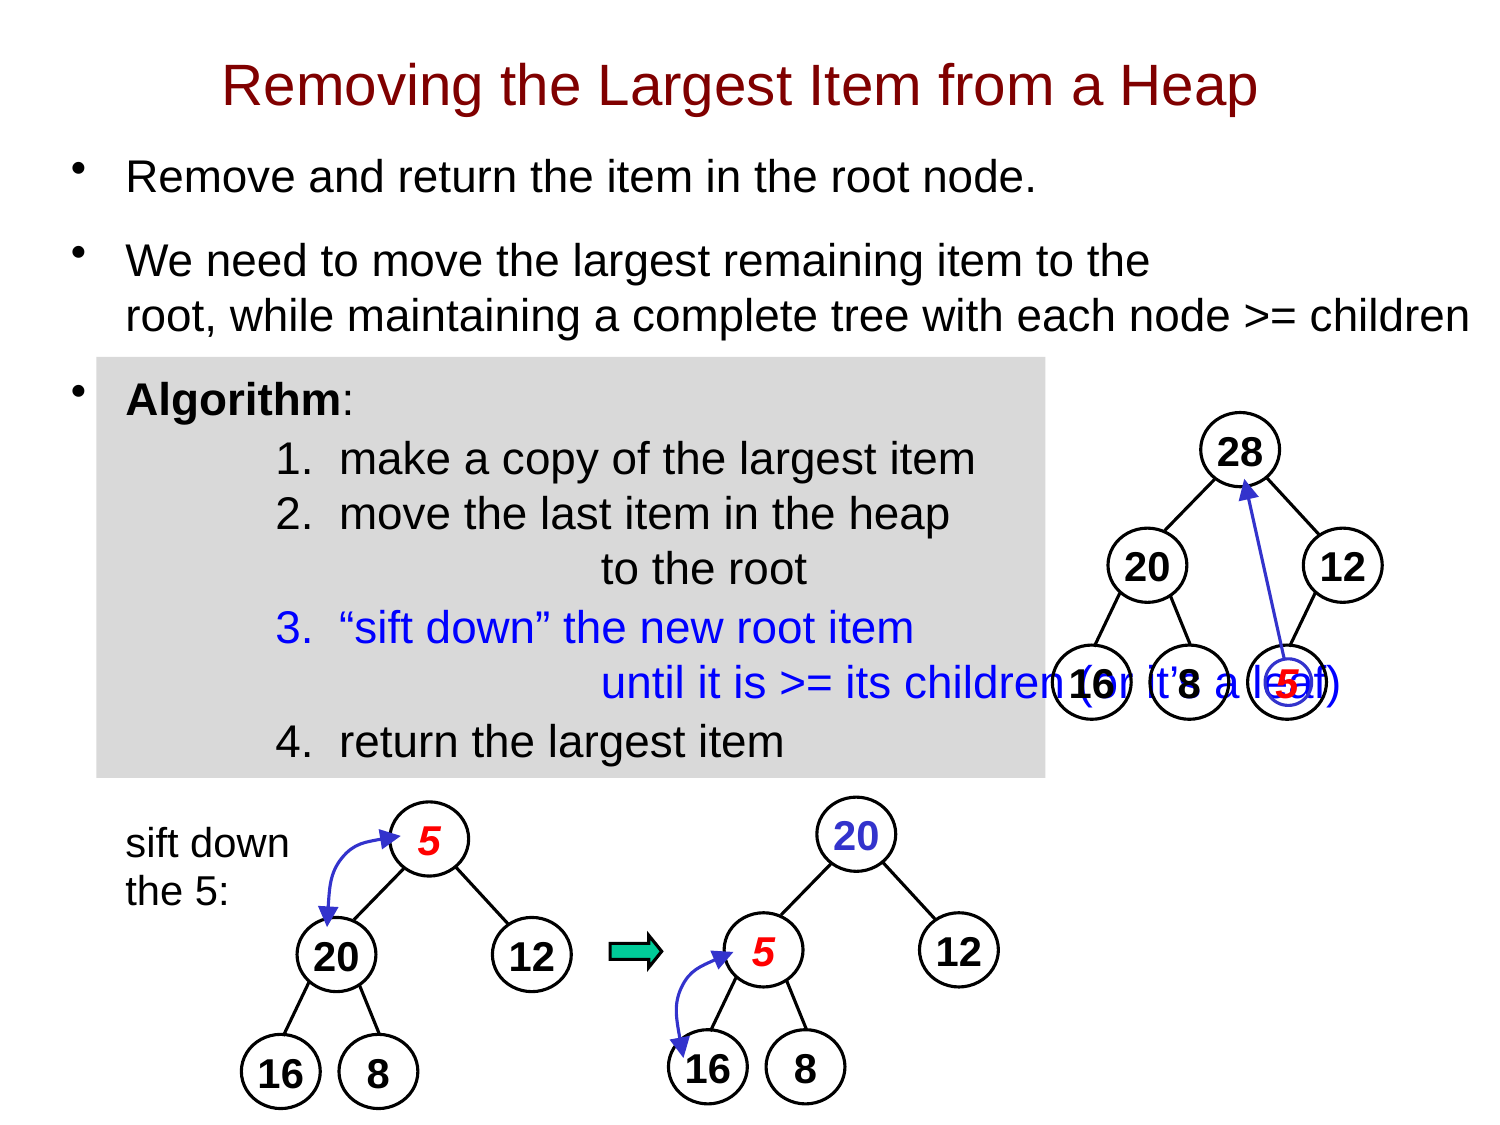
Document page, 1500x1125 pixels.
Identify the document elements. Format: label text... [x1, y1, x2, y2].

text_box [610, 935, 662, 968]
text_box 20 [1107, 528, 1187, 603]
text_box 16 [668, 1029, 748, 1104]
text_box 8 [1149, 645, 1229, 720]
text_box 5 [390, 801, 469, 877]
text_box [1238, 478, 1285, 659]
title Removing the Largest Item from a Heap [96, 12, 1386, 138]
text_box 5 [724, 912, 804, 987]
text_box 12 [919, 912, 999, 987]
text_box 20 [816, 797, 896, 872]
text_box 16 [241, 1034, 321, 1109]
text_box 12 [1303, 528, 1383, 603]
text_box 8 [766, 1029, 845, 1104]
text_box 5 [1247, 645, 1327, 720]
list Remove and return the item in the root node. We need to move the largest remaining item to the root, while maintaining a complete tree with each node >= children Algorithm: 1. make a copy of the largest item 2. move the last item in the heap to the root 3. “sift down” the new root item until it is >= its children (or it’s a leaf) 4. return the largest item sift down the 5: [55, 138, 1500, 1060]
text_box [669, 950, 734, 1058]
text_box 28 [1200, 412, 1280, 487]
text_box 8 [338, 1034, 418, 1109]
text_box [317, 829, 401, 928]
text_box 12 [492, 917, 572, 992]
text_box [1265, 658, 1312, 706]
text_box 20 [297, 917, 376, 992]
text_box 16 [1052, 645, 1132, 720]
